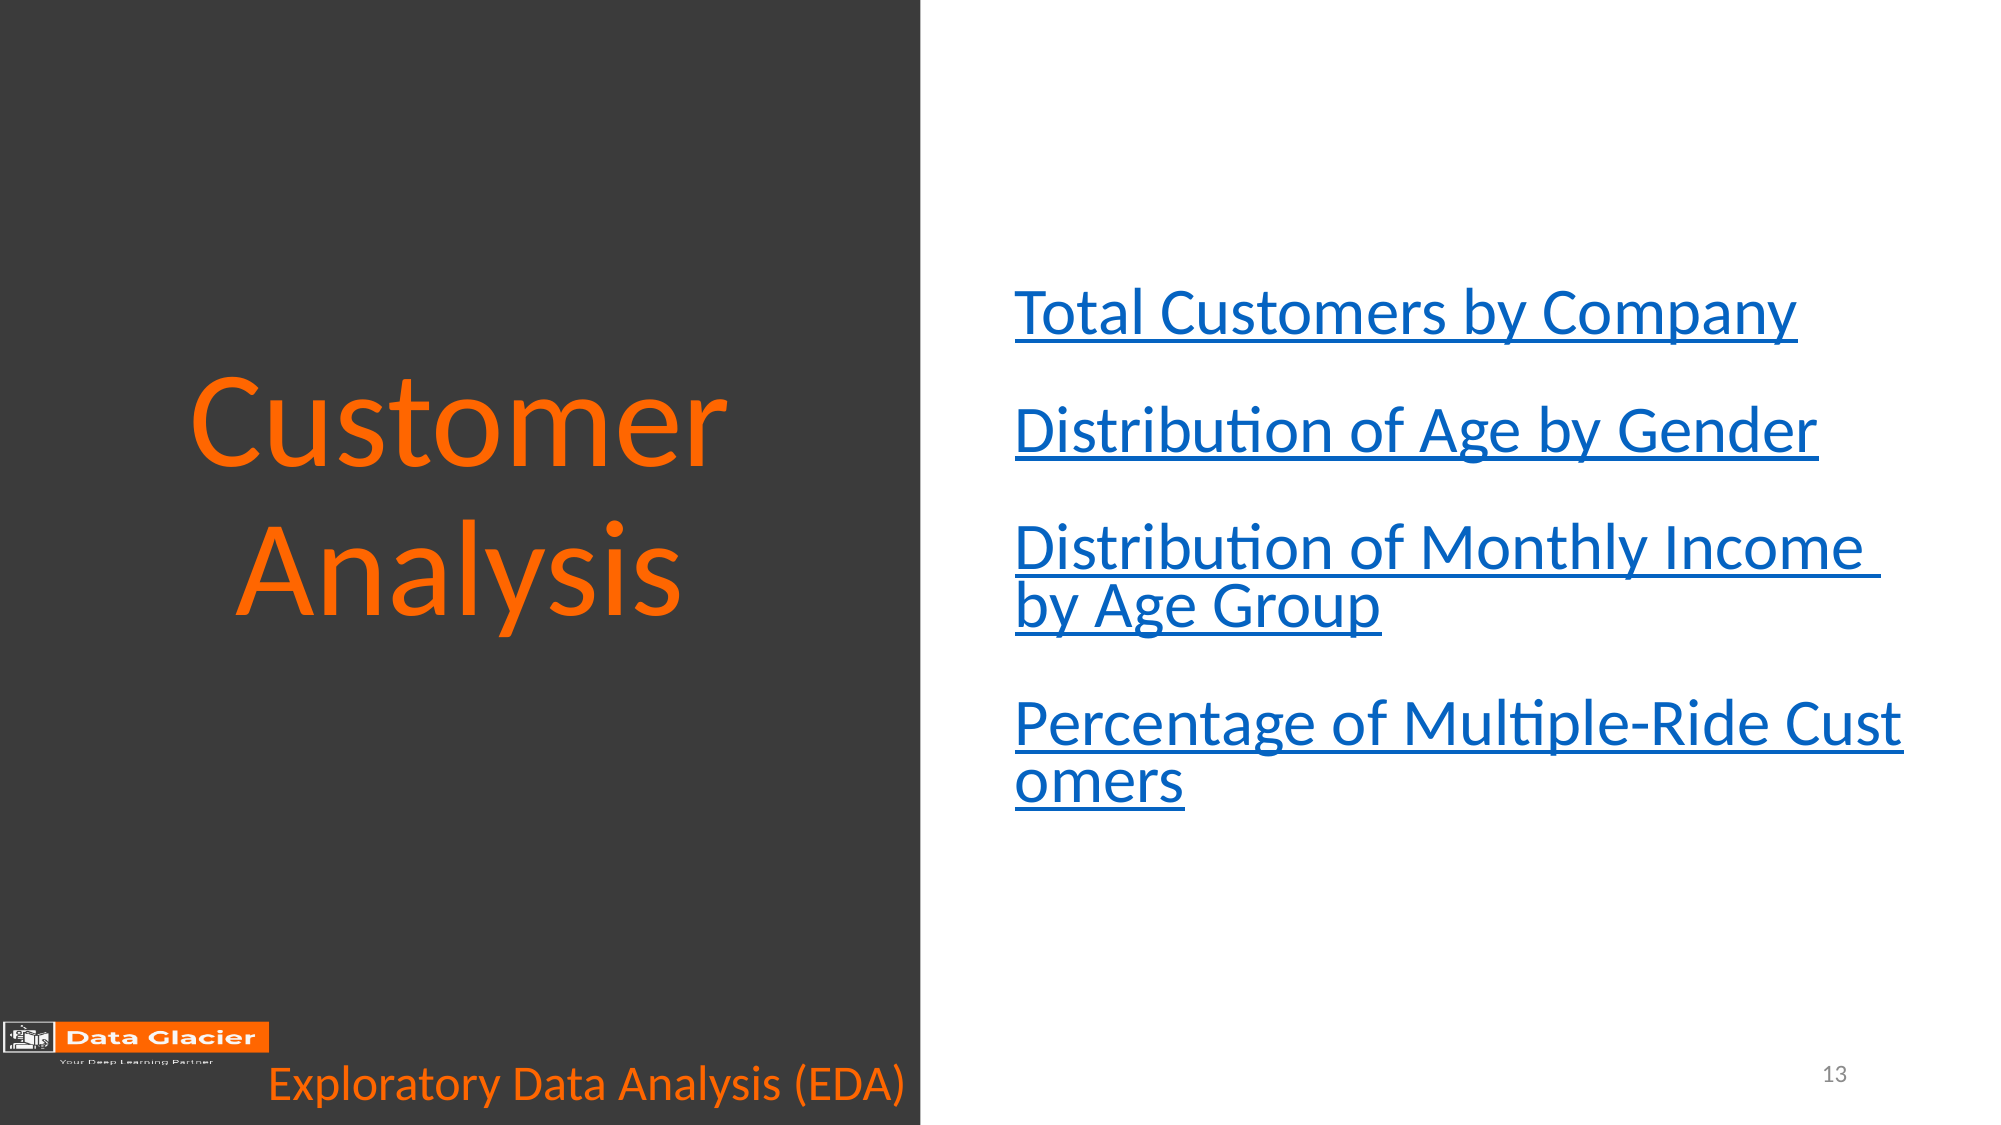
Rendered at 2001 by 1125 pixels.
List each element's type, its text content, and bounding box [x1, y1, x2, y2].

title Customer Analysis [71, 390, 849, 653]
slide_number 13 [1412, 1042, 1863, 1103]
text_box Exploratory Data Analysis (EDA) [253, 1042, 922, 1118]
list Total Customers by Company Distribution of Age by Gender Distribution of Monthly Income by Age Group Percentage of Multiple-Ride Customers [999, 269, 1929, 856]
picture [0, 961, 272, 1125]
